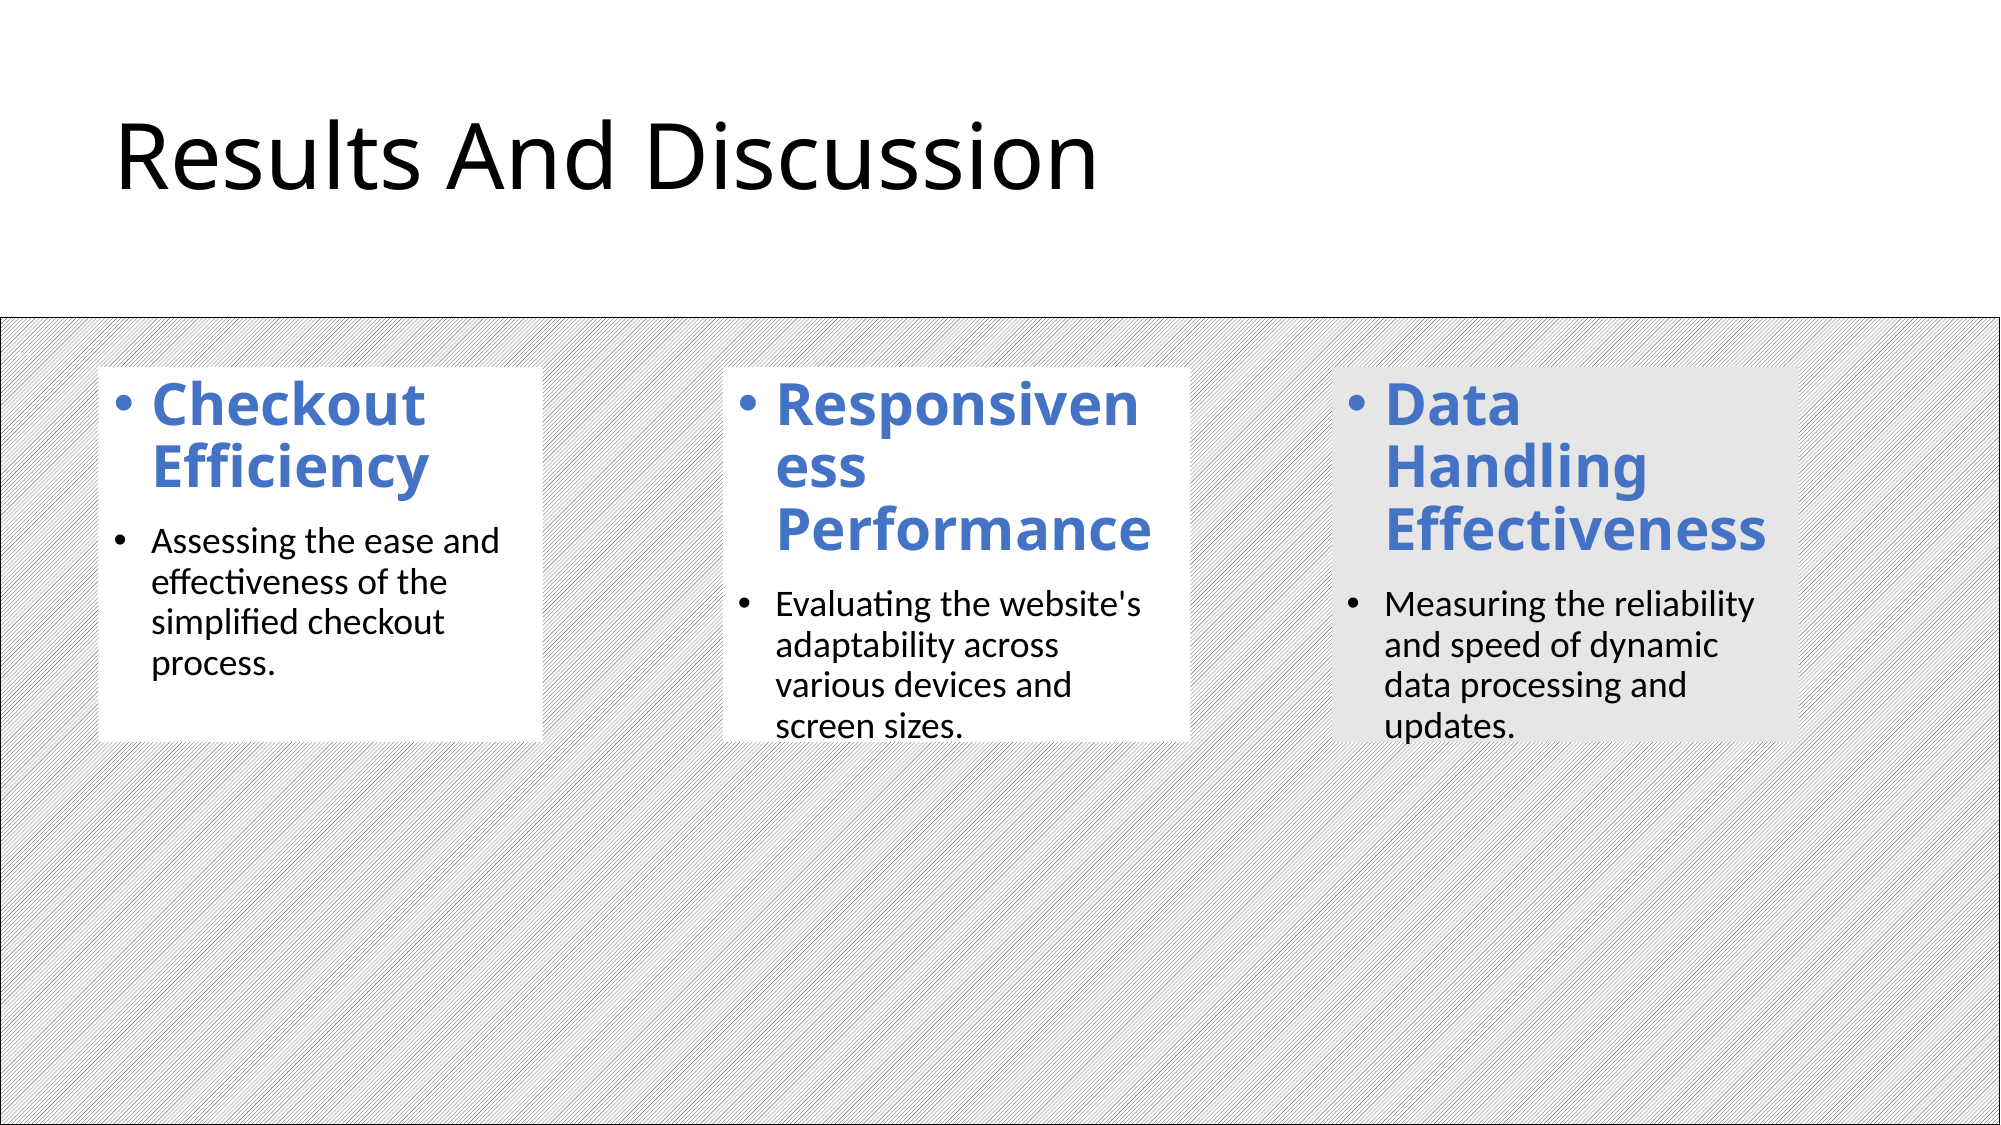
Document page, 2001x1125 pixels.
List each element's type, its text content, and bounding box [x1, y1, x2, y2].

list Checkout Efficiency Assessing the ease and effectiveness of the simplified checkout process. [98, 367, 543, 742]
list .. [0, 317, 2000, 1125]
list Responsiveness Performance Evaluating the website's adaptability across various devices and screen sizes. [722, 367, 1191, 742]
title Results And Discussion [98, 103, 1800, 300]
slide_number 7 [1412, 1042, 1863, 1103]
list Data Handling Effectiveness Measuring the reliability and speed of dynamic data processing and updates. [1331, 367, 1800, 742]
